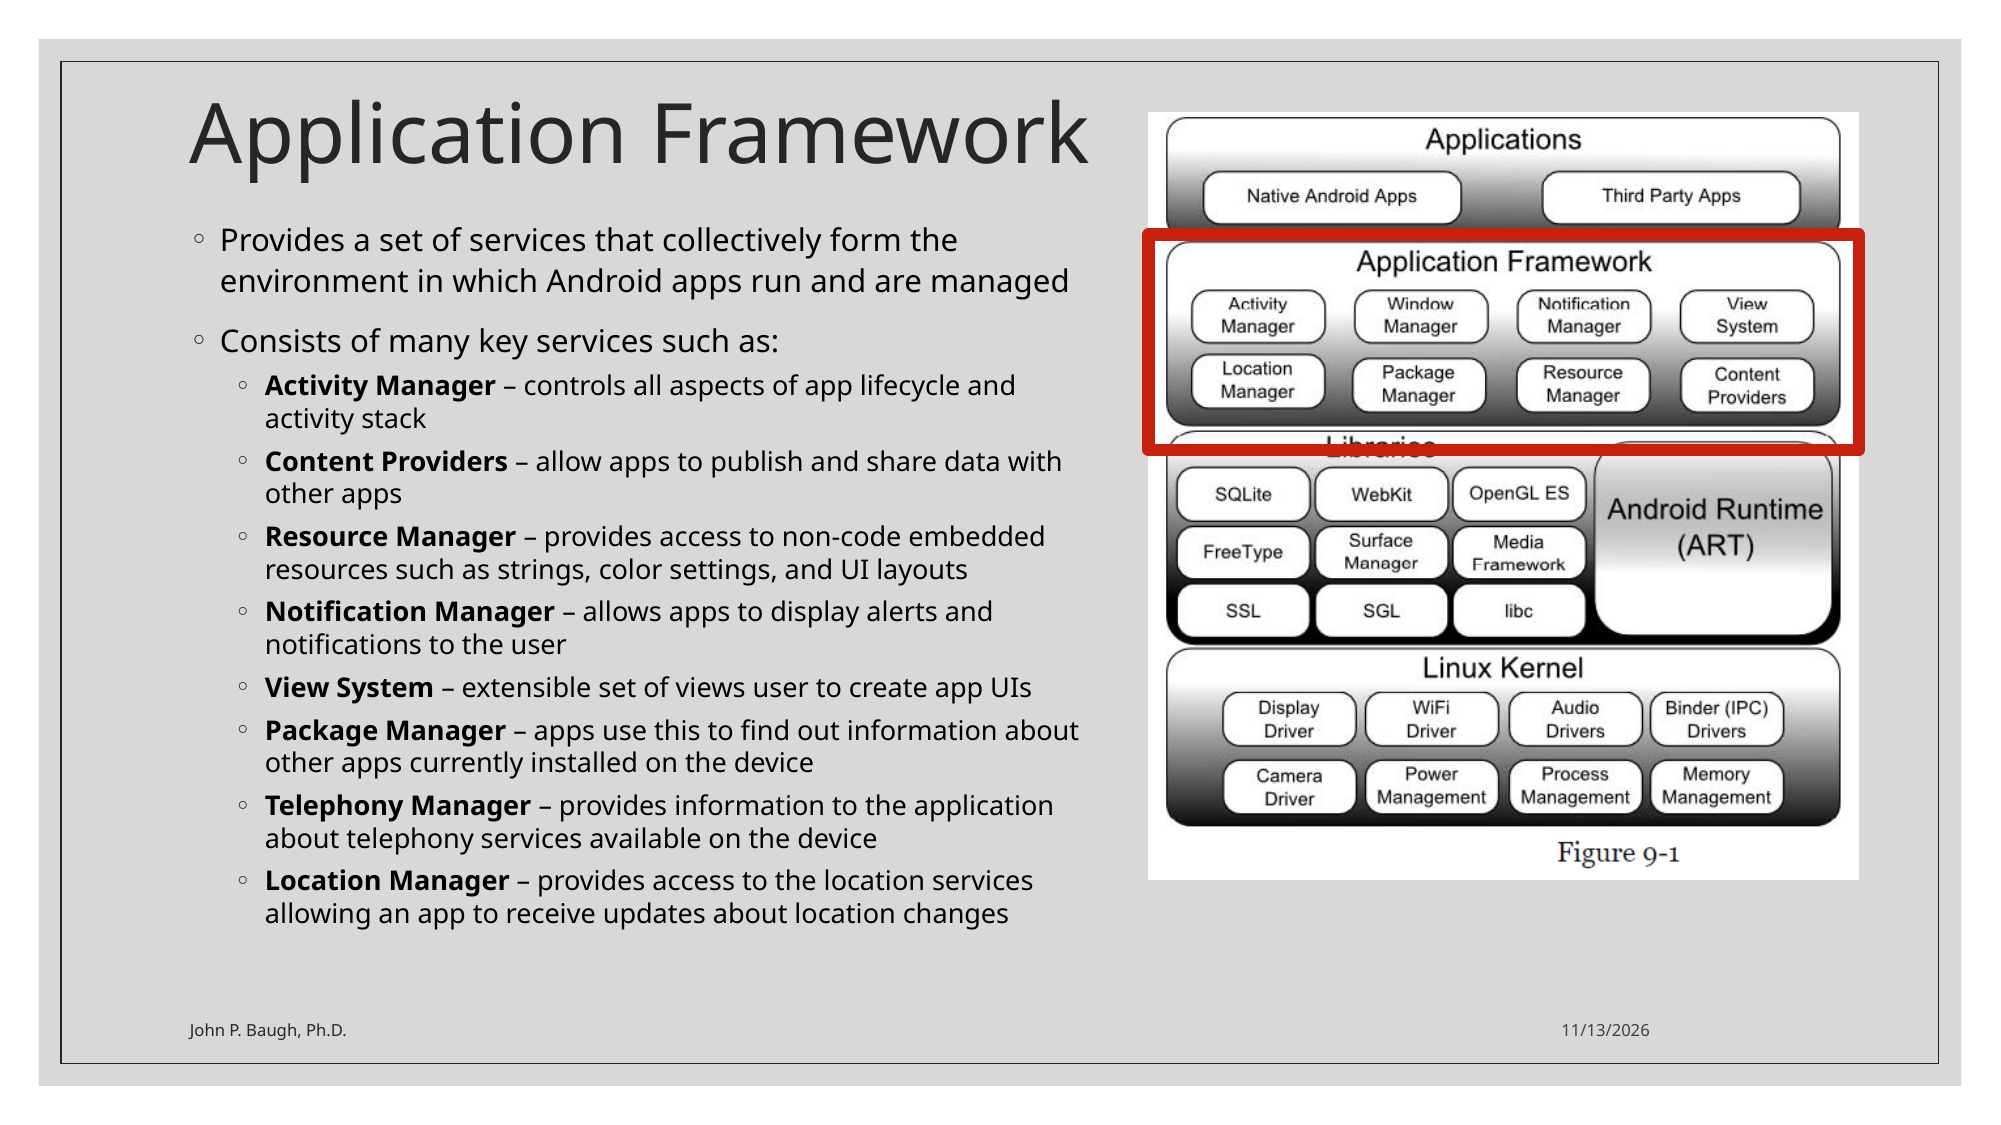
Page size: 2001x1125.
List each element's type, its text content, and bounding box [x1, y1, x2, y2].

title Application Framework [174, 75, 1825, 198]
footer John P. Baugh, Ph.D. [174, 990, 1130, 1050]
list Provides a set of services that collectively form the environment in which Android apps run and are managed Consists of many key services such as: Activity Manager – controls all aspects of app lifecycle and activity stack Content Providers – allow apps to publish and share data with other apps Resource Manager – provides access to non-code embedded resources such as strings, color settings, and UI layouts Notification Manager – allows apps to display alerts and notifications to the user View System – extensible set of views user to create app UIs Package Manager – apps use this to find out information about other apps currently installed on the device Telephony Manager – provides information to the application about telephony services available on the device Location Manager – provides access to the location services allowing an app to receive updates about location changes [174, 208, 1825, 977]
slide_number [1190, 990, 1665, 1050]
picture [1148, 111, 1859, 880]
